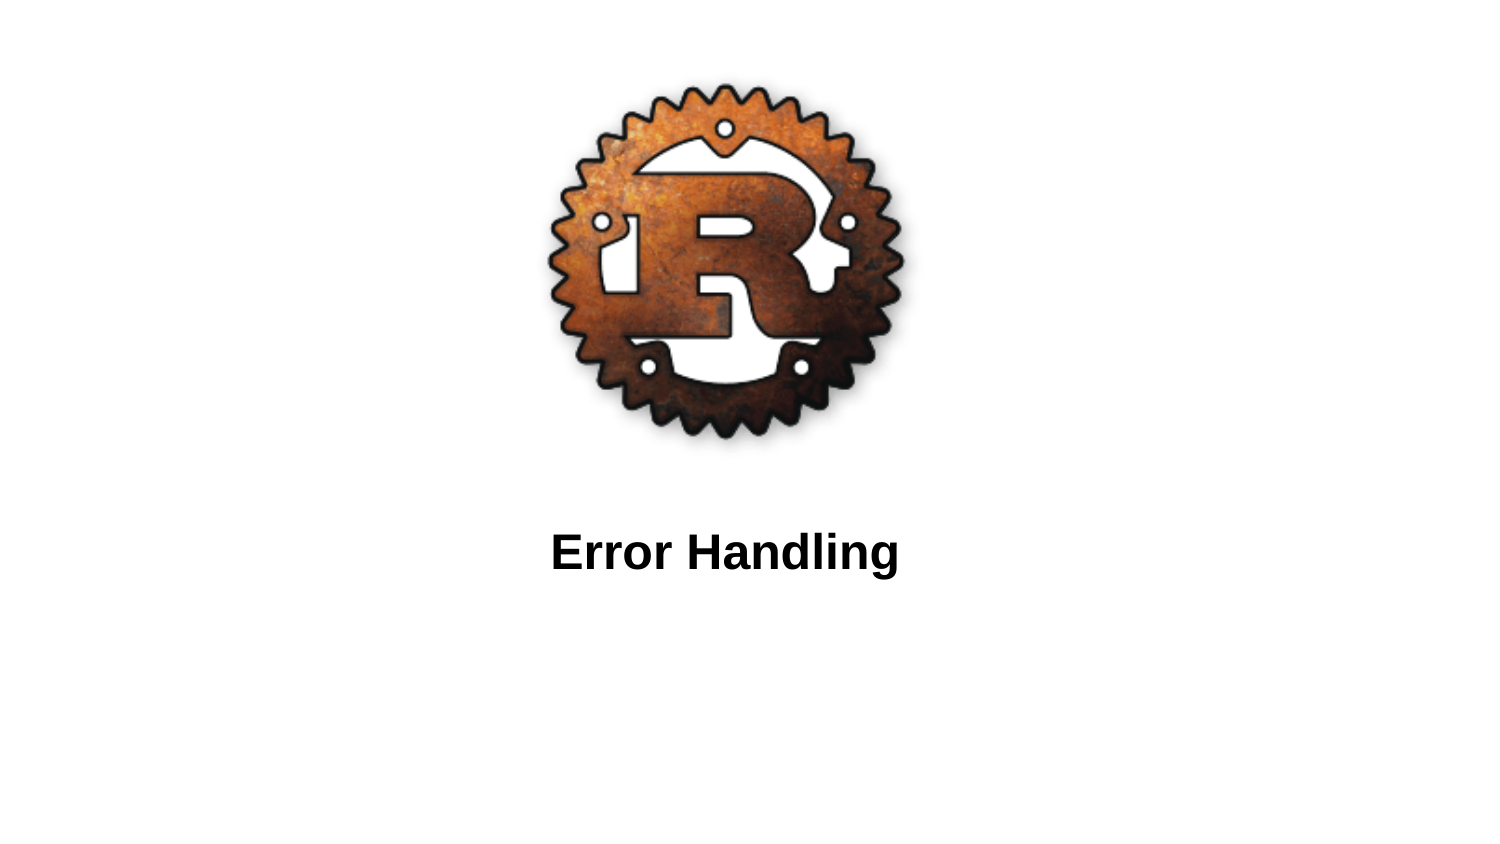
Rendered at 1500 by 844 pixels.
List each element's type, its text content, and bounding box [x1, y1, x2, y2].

title Error Handling [535, 509, 965, 595]
picture [535, 71, 924, 459]
